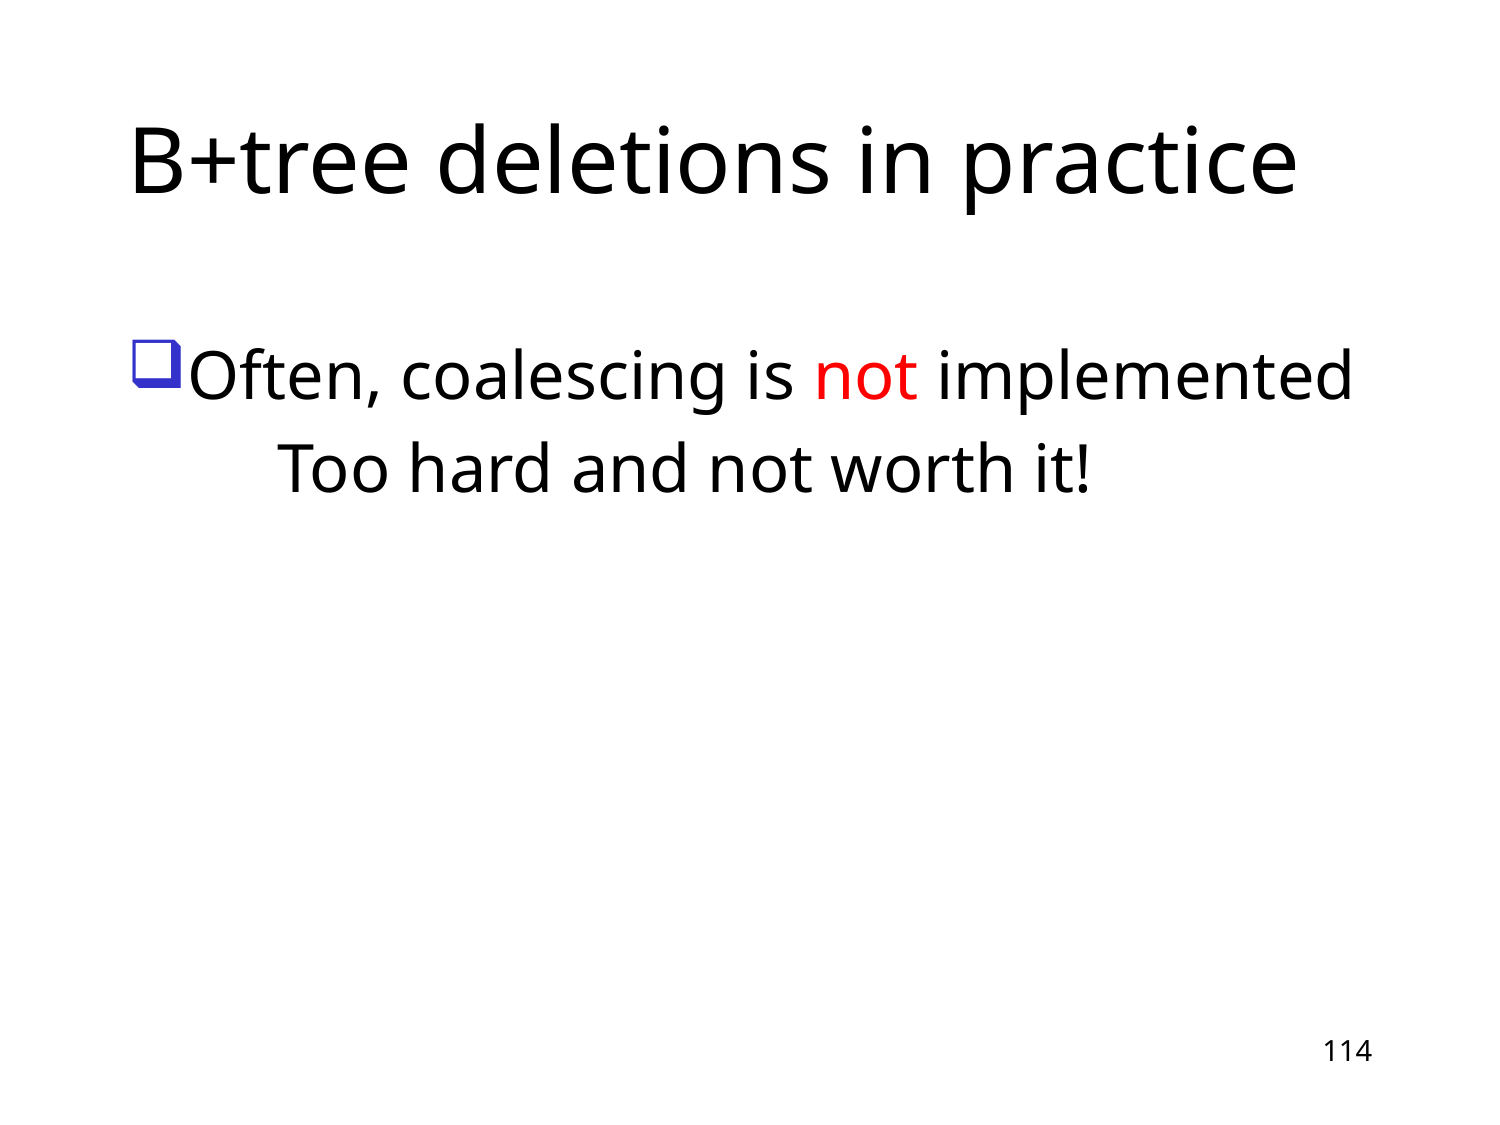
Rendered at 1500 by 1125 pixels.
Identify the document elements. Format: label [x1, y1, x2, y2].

list [112, 324, 1388, 561]
title [112, 99, 1388, 213]
slide_number [1074, 1024, 1388, 1101]
